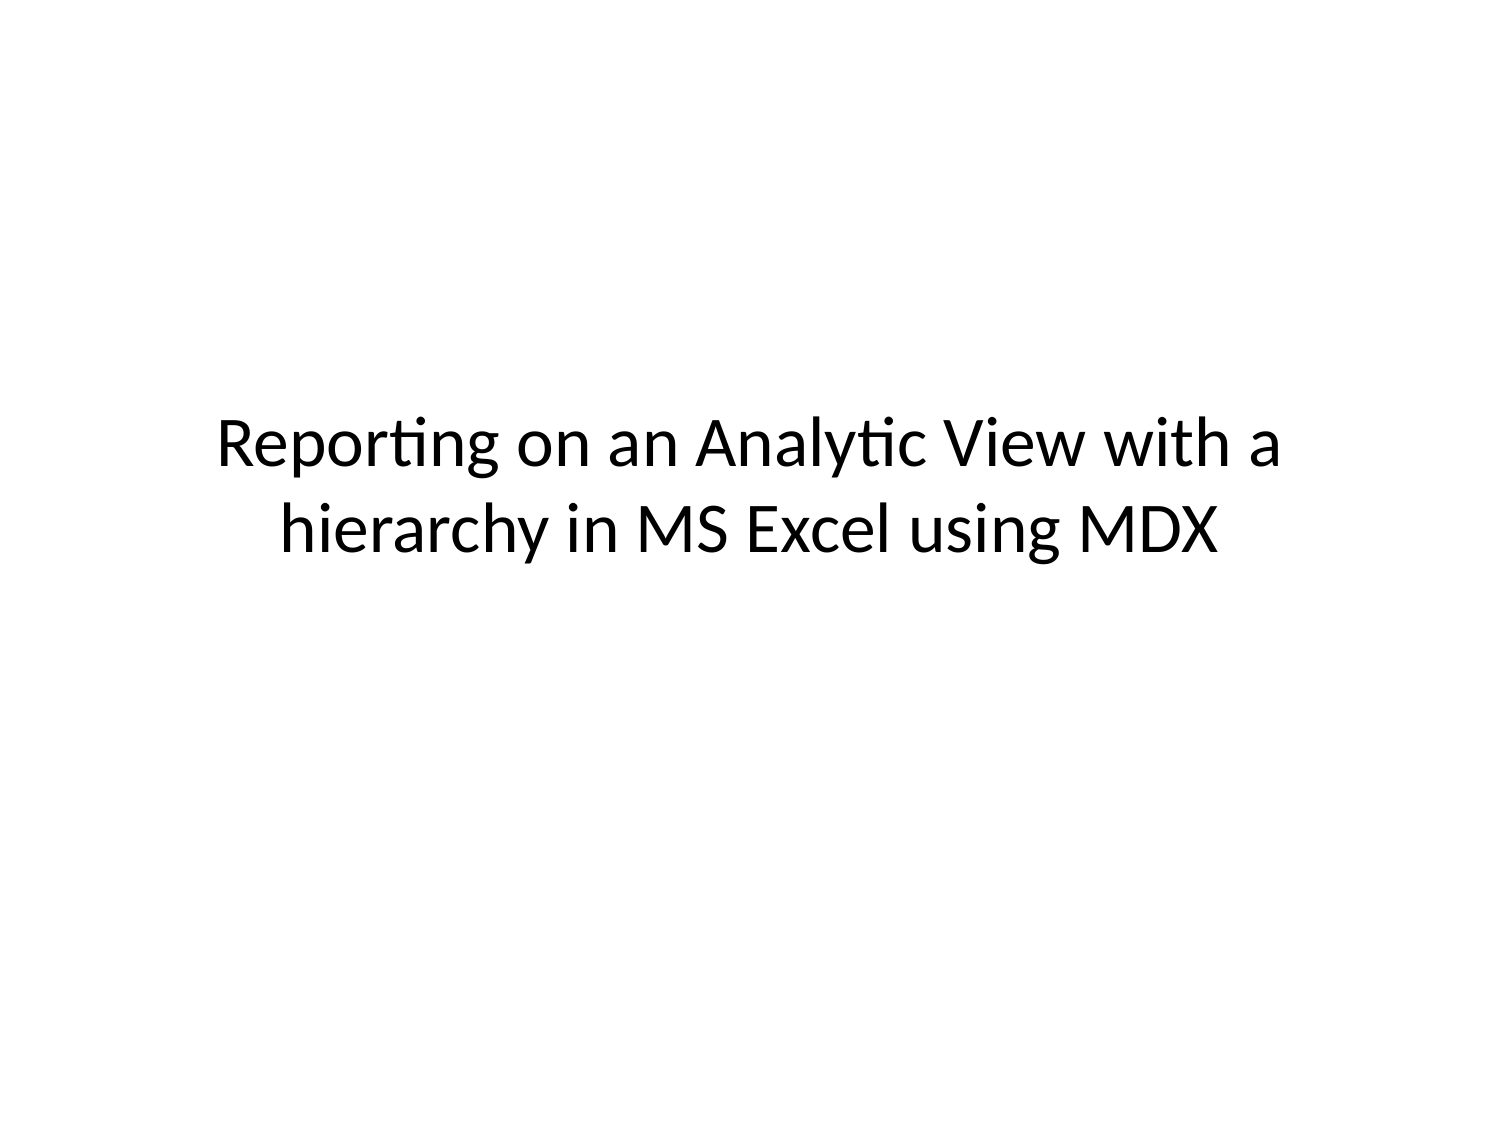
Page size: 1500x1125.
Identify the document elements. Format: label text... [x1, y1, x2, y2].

title Reporting on an Analytic View with a hierarchy in MS Excel using MDX [75, 387, 1425, 575]
